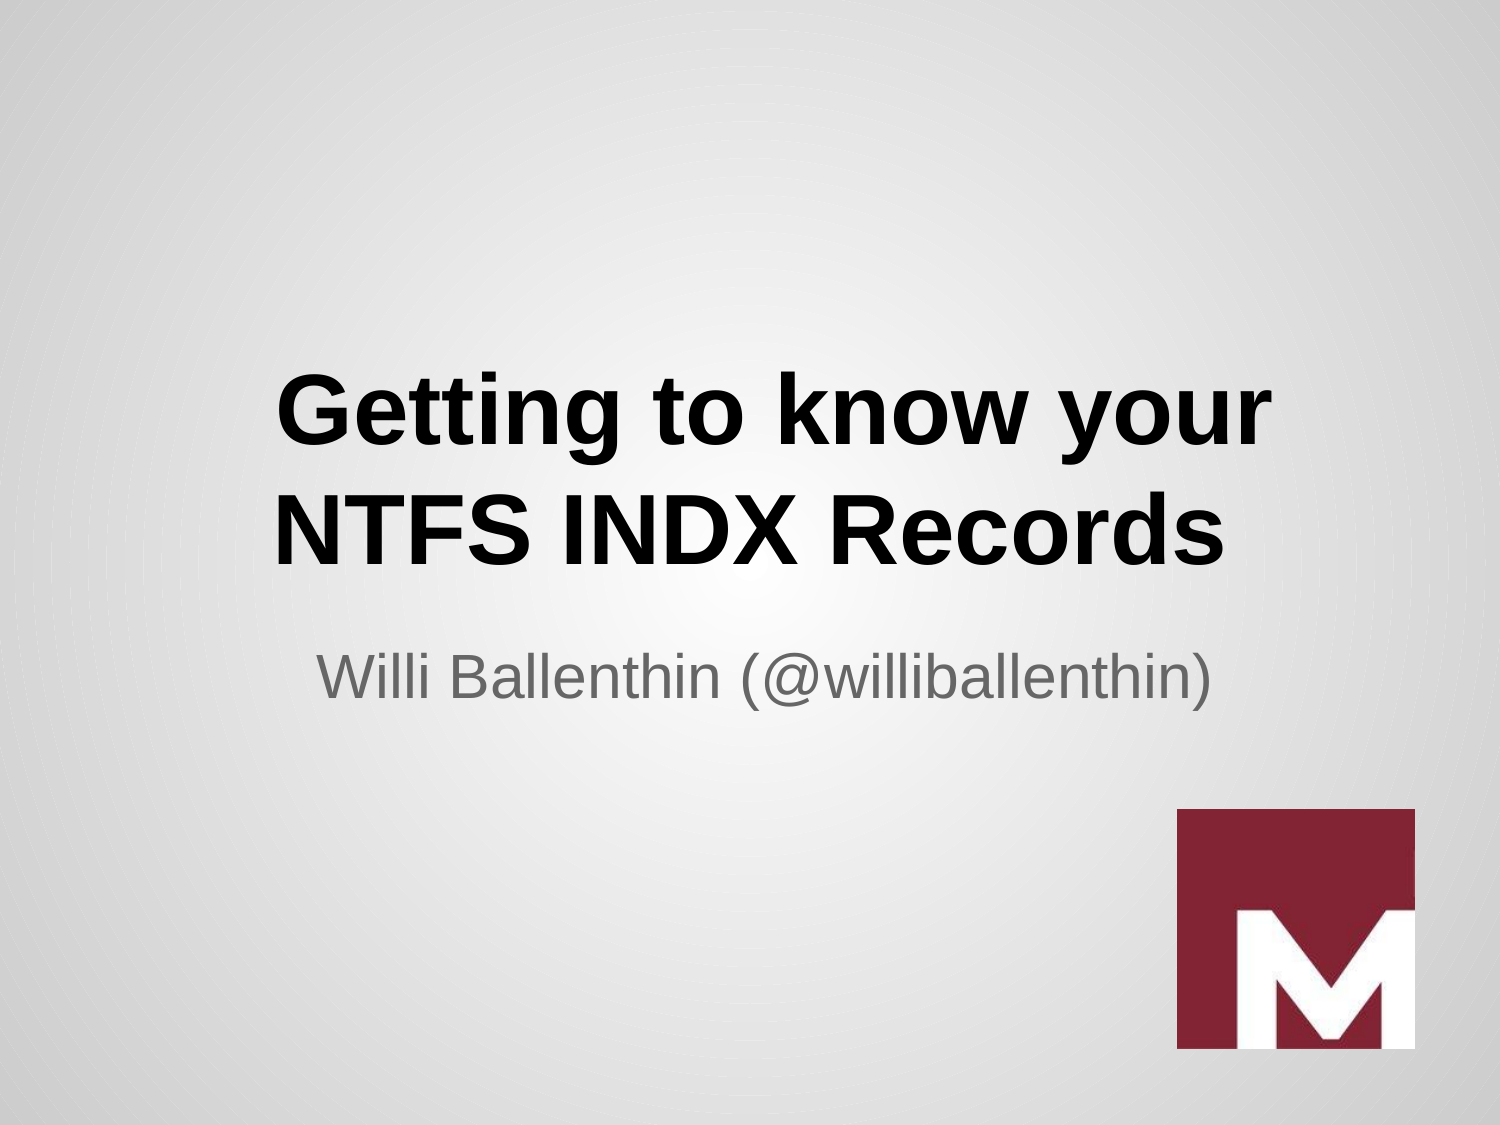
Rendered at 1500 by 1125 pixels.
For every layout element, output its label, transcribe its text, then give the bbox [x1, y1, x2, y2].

title Getting to know your NTFS INDX Records [112, 346, 1388, 600]
picture [1176, 809, 1415, 1049]
subtitle Willi Ballenthin (@williballenthin) [112, 621, 1388, 793]
